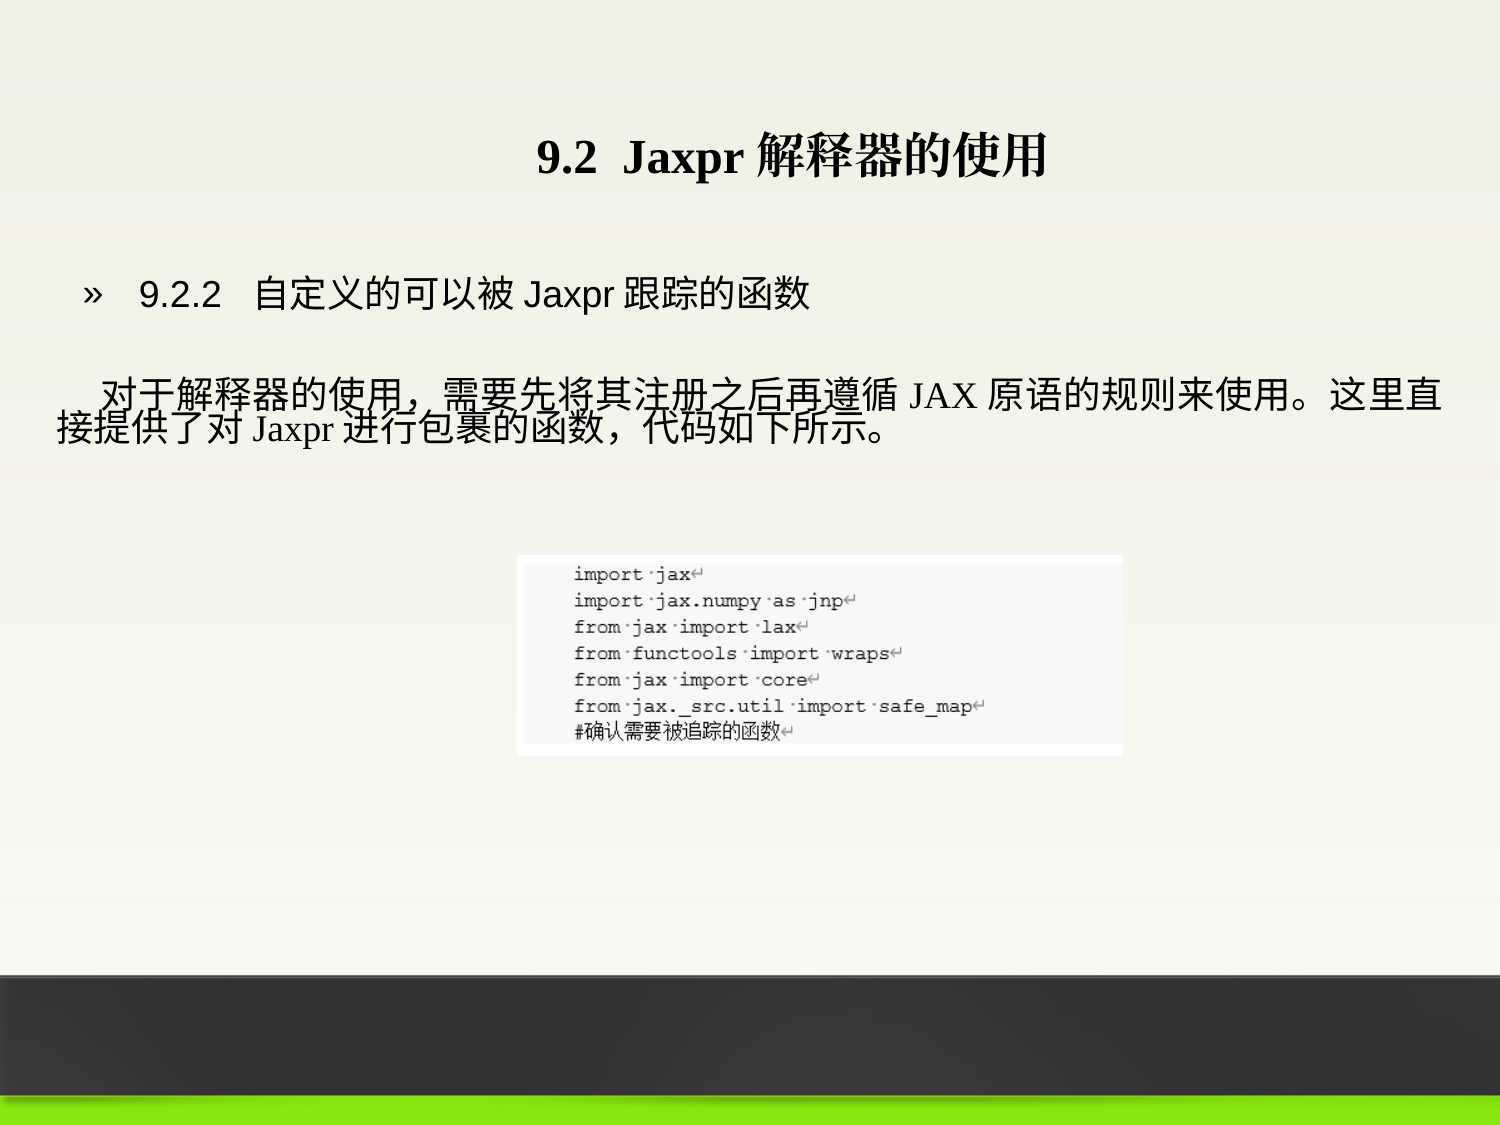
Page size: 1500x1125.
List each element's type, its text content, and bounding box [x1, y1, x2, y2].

list 9.2.2 自定义的可以被Jaxpr跟踪的函数 [74, 261, 1426, 376]
title 9.2 Jaxpr解释器的使用 [74, 44, 1426, 234]
picture [0, 0, 1500, 1125]
list 9.2.2 自定义的可以被Jaxpr跟踪的函数 [74, 502, 1426, 1006]
text_box 对于解释器的使用，需要先将其注册之后再遵循JAX原语的规则来使用。这里直接提供了对Jaxpr进行包裹的函数，代码如下所示。 [48, 376, 1452, 502]
